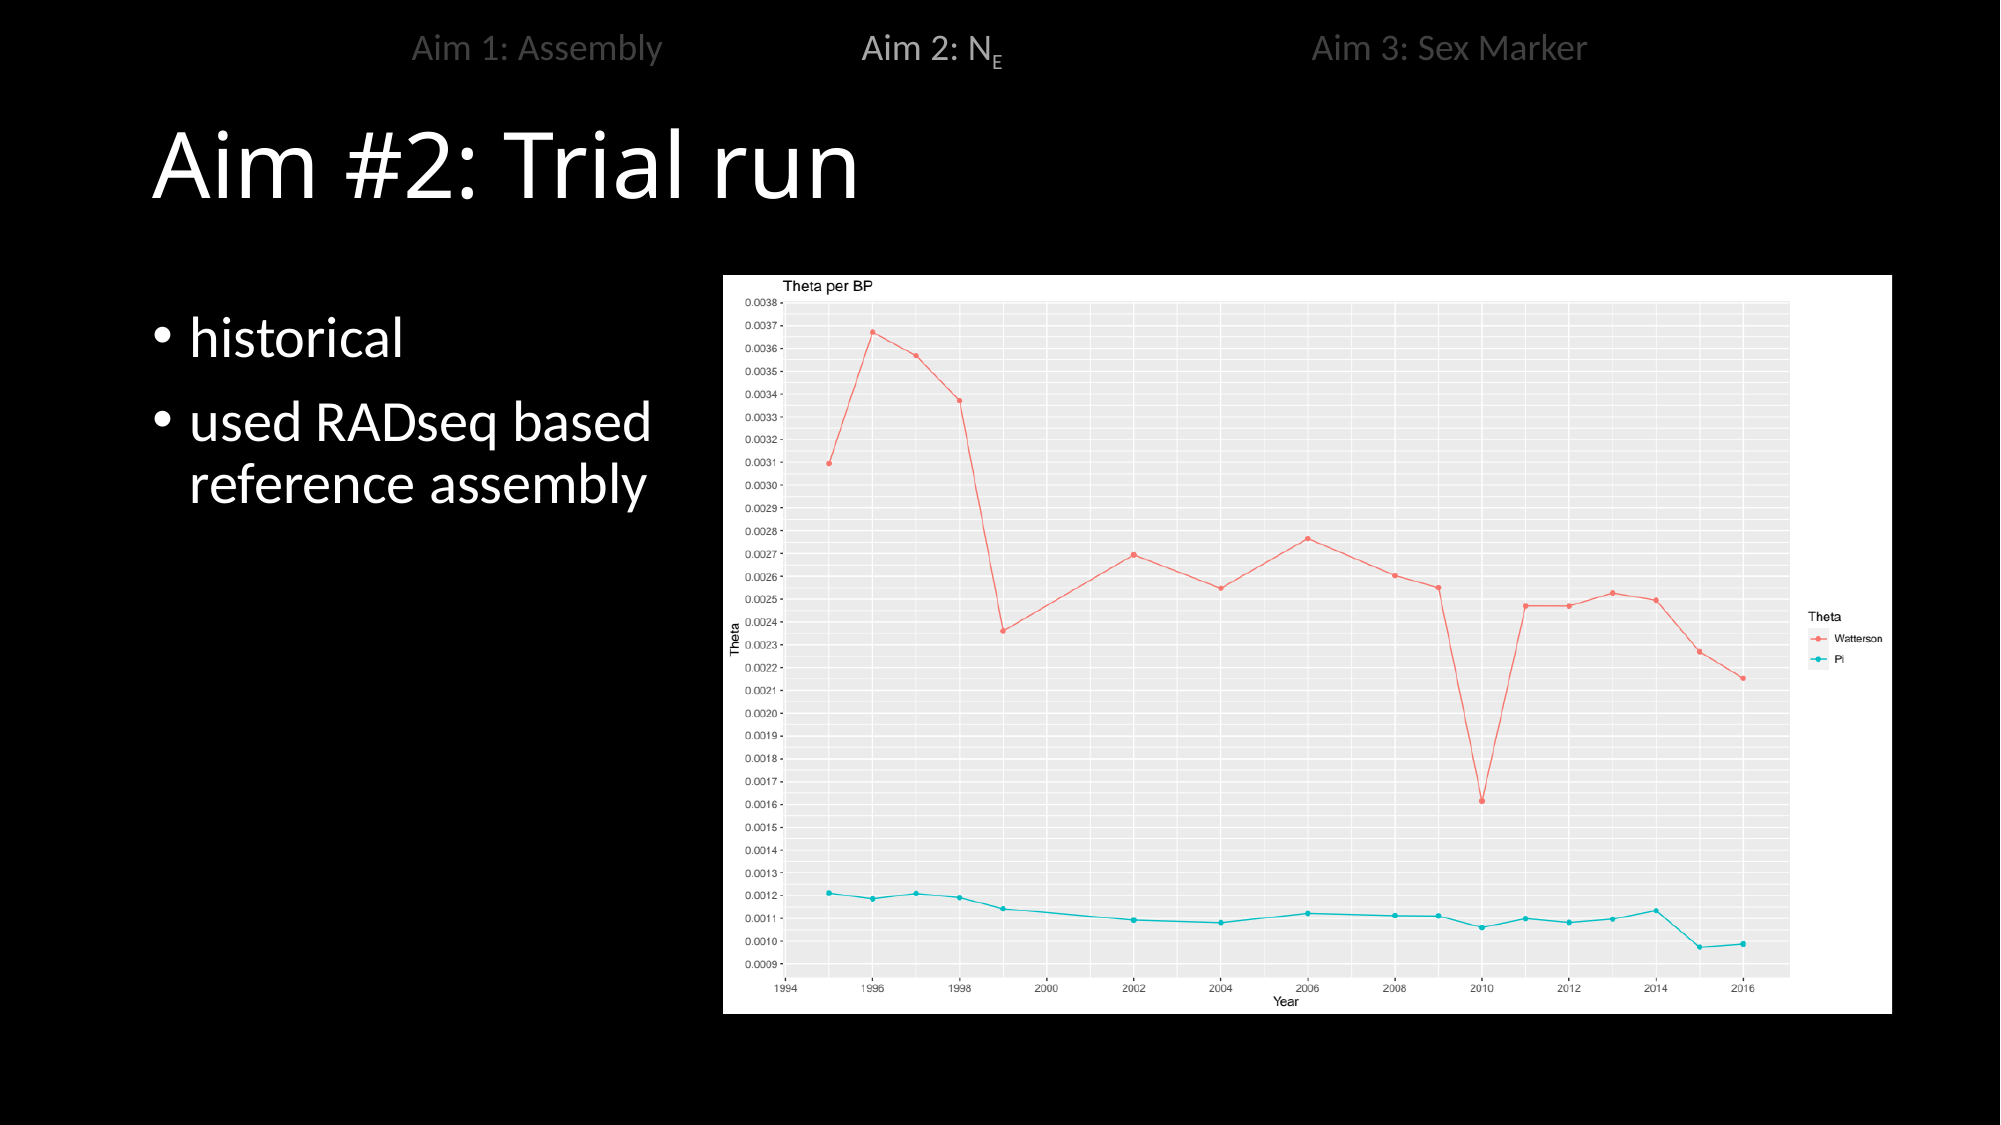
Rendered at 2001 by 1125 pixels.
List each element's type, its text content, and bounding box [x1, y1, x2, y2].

picture [722, 275, 1893, 1014]
list historical used RADseq based reference assembly [137, 299, 693, 1014]
title Aim #2: Trial run [137, 82, 1863, 278]
text_box Aim 1: Assembly Aim 2: NE Aim 3: Sex Marker [0, 15, 2000, 82]
